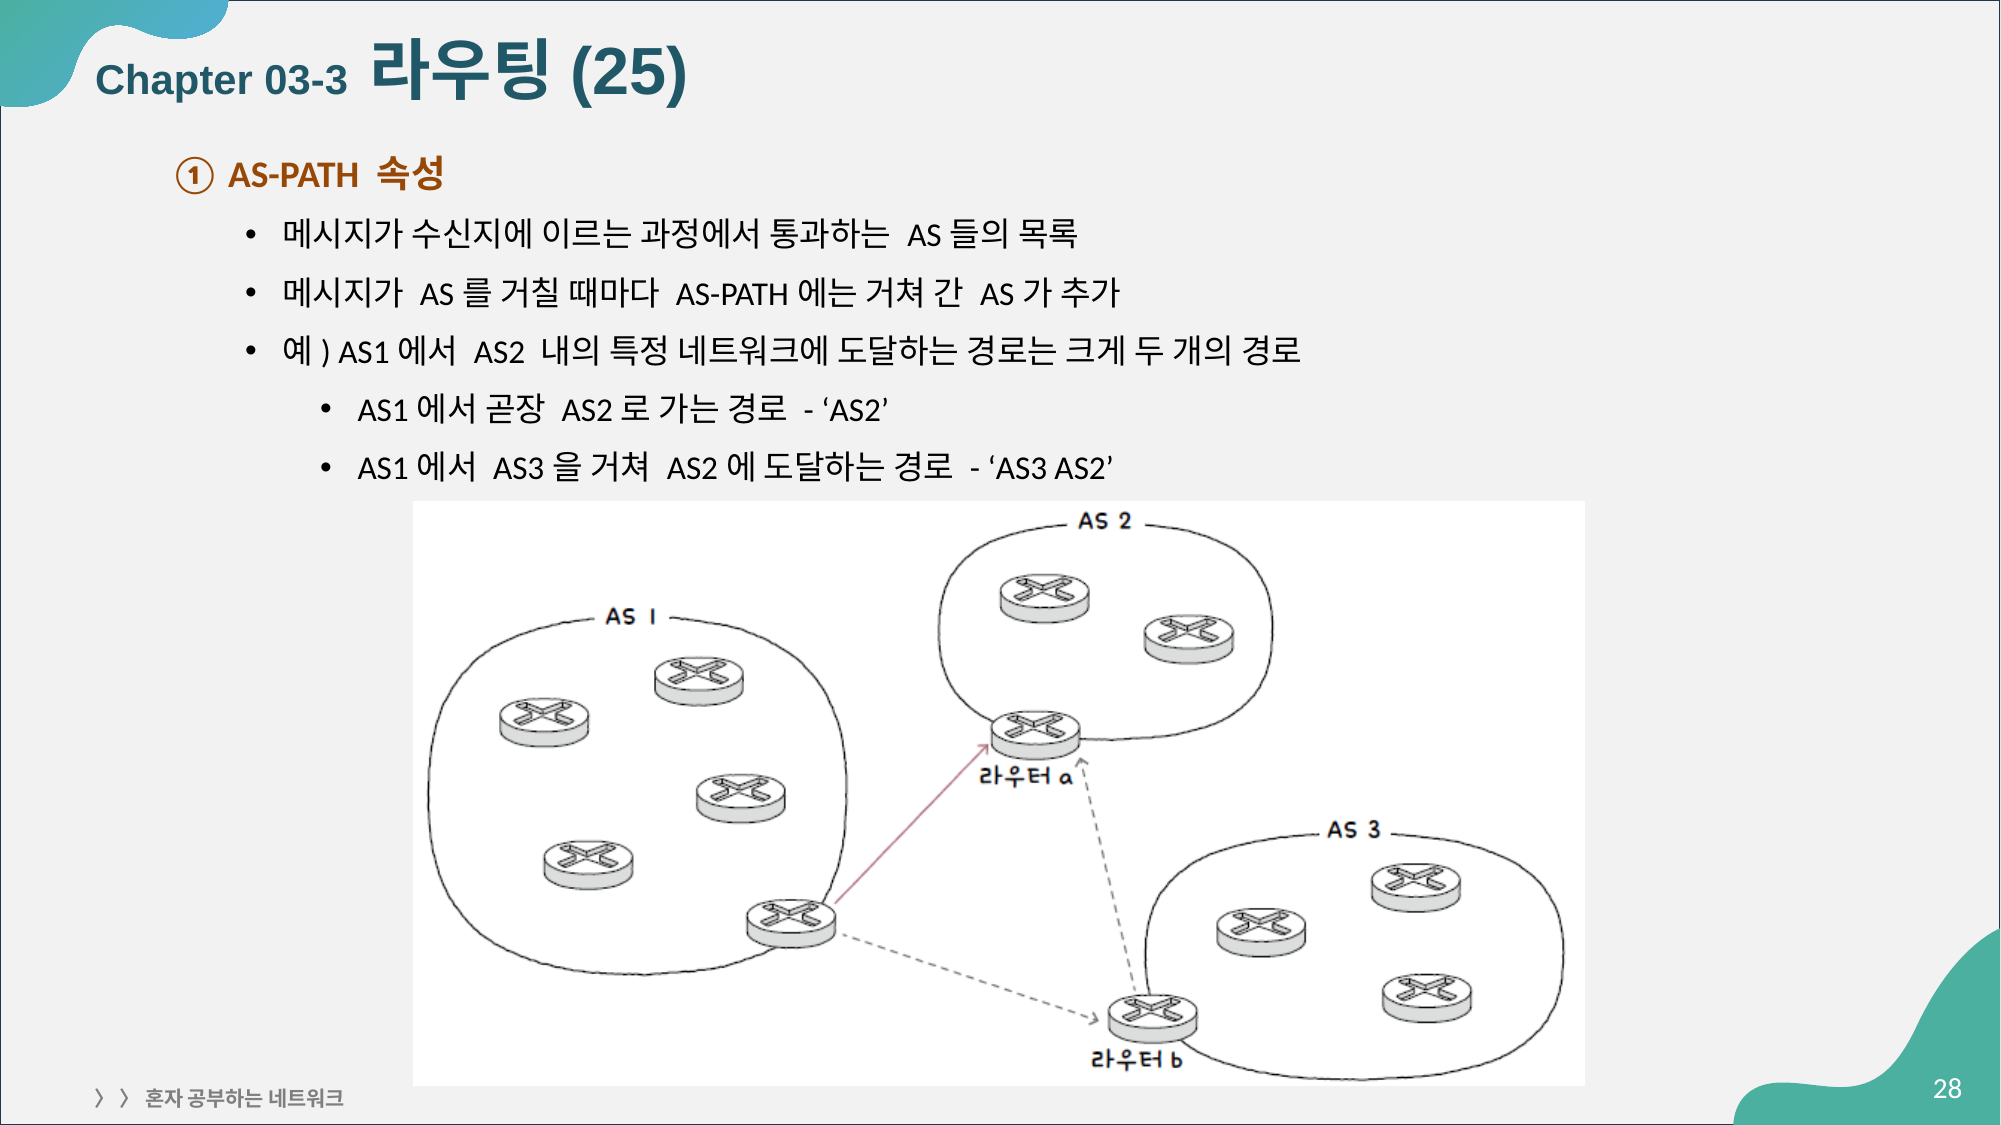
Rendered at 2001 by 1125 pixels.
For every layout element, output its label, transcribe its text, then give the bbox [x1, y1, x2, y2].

picture [413, 501, 1585, 1086]
footer 〉 〉 혼자 공부하는 네트워크 [79, 1078, 755, 1114]
list ① AS-PATH 속성 메시지가 수신지에 이르는 과정에서 통과하는 AS들의 목록 메시지가 AS를 거칠 때마다 AS-PATH에는 거쳐 간 AS가 추가 예) AS1에서 AS2 내의 특정 네트워크에 도달하는 경로는 크게 두 개의 경로 AS1에서 곧장 AS2로 가는 경로 - ‘AS2’ AS1에서 AS3을 거쳐 AS2에 도달하는 경로 - ‘AS3 AS2’ [79, 133, 1931, 1079]
title Chapter 03-3 라우팅(25) [79, 17, 1931, 128]
slide_number ‹#› [1917, 1061, 1984, 1122]
